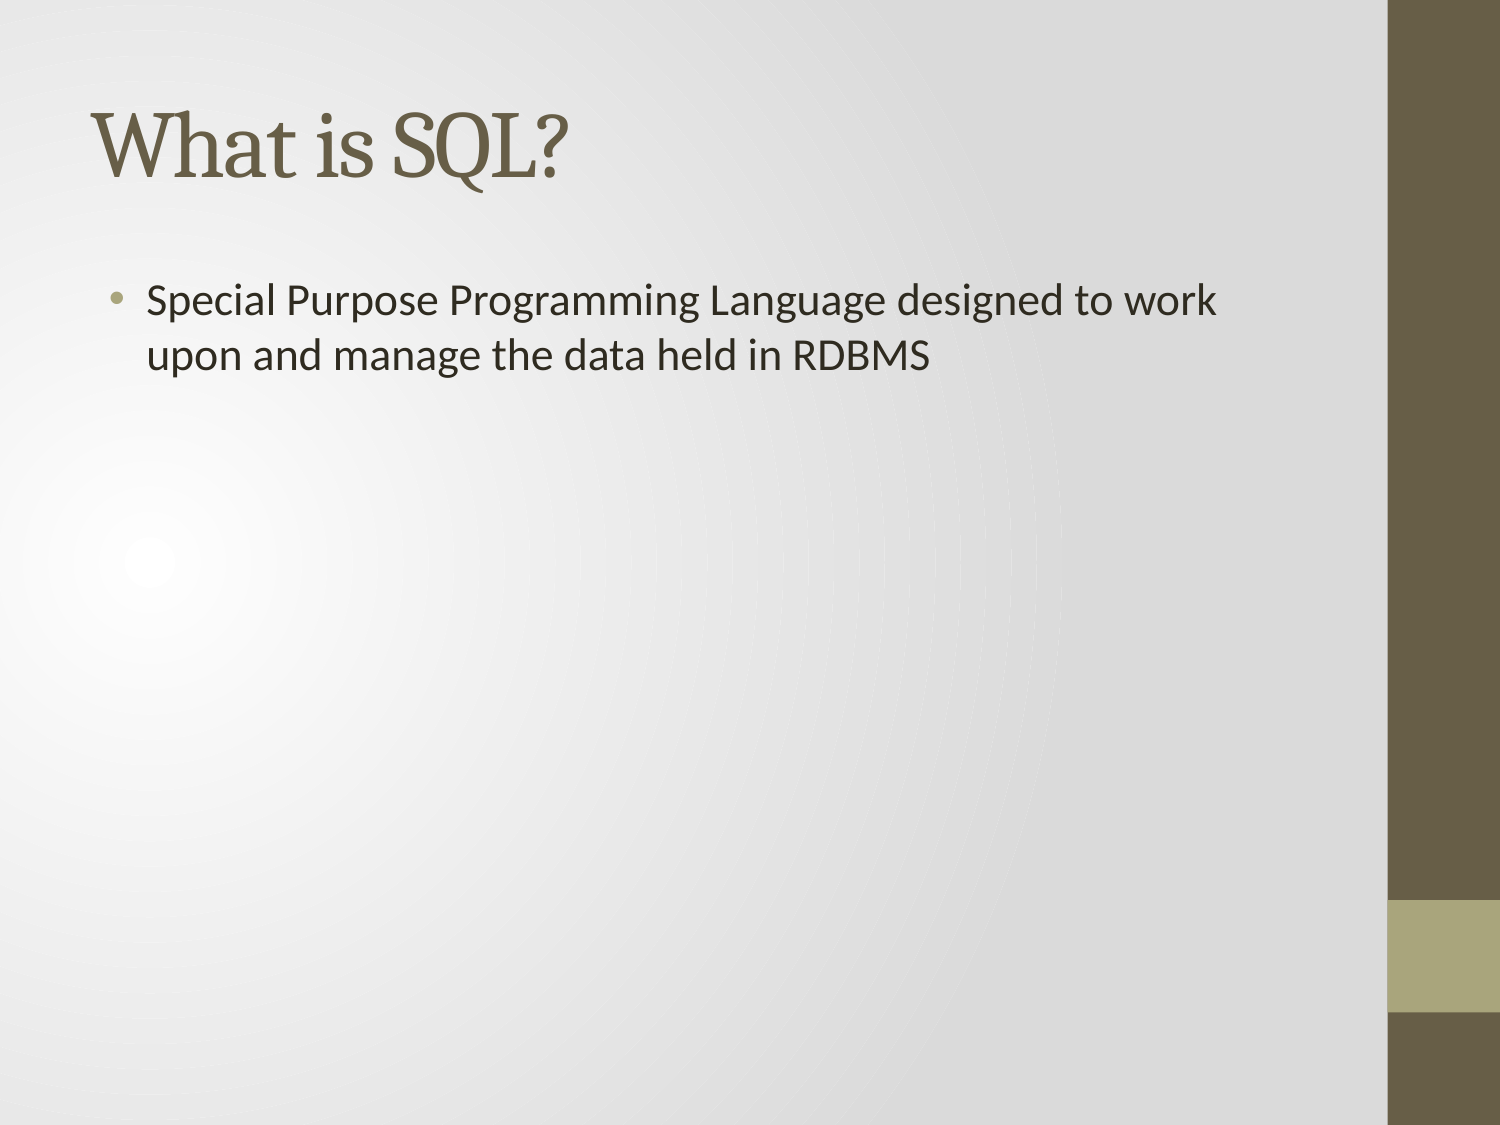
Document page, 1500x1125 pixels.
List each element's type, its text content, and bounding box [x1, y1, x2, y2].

list Special Purpose Programming Language designed to work upon and manage the data held in RDBMS [75, 262, 1325, 1050]
title What is SQL? [75, 45, 1325, 233]
